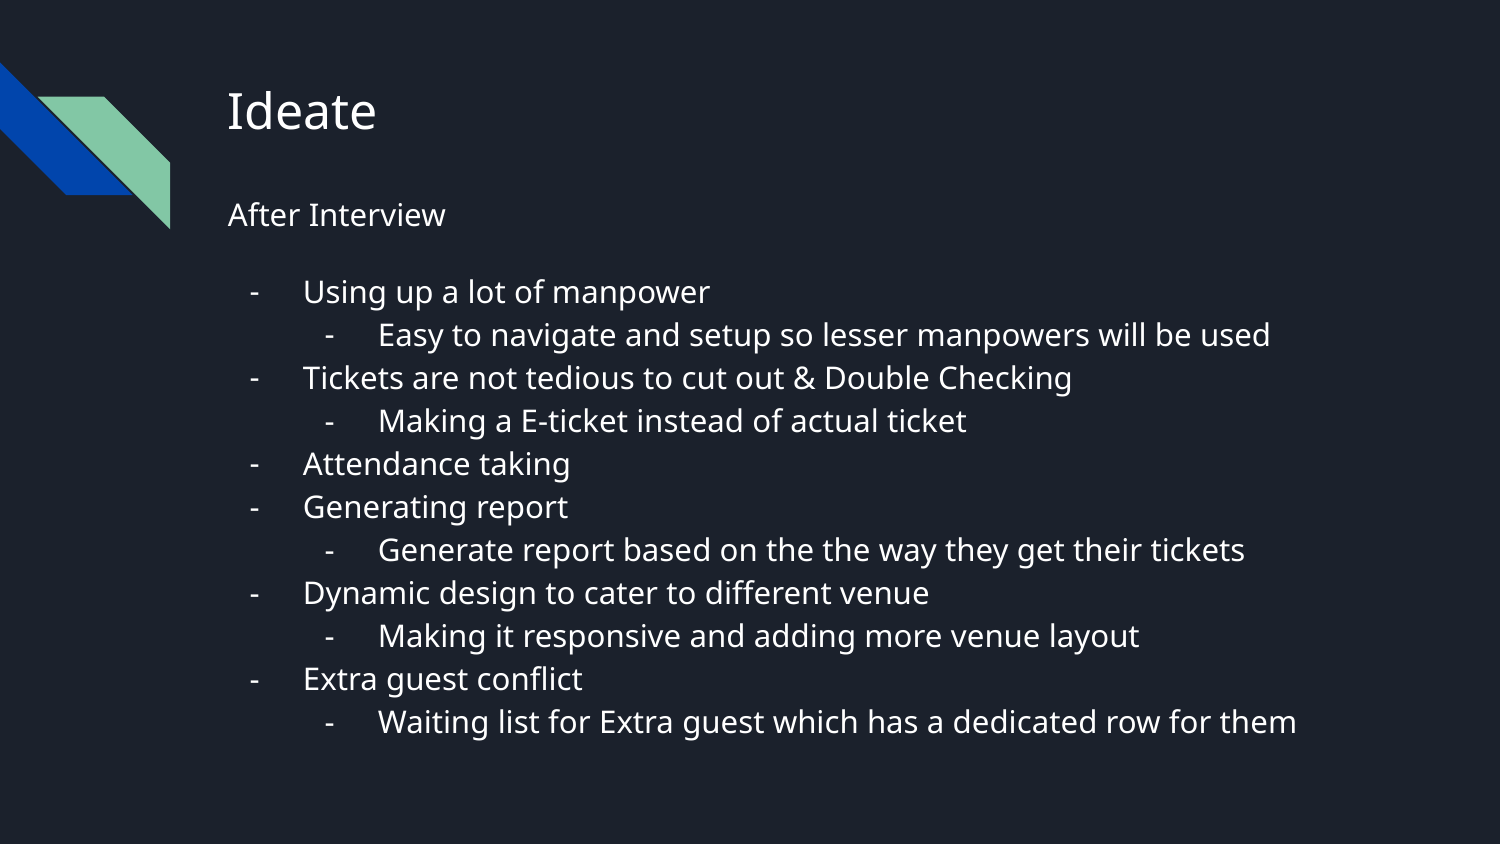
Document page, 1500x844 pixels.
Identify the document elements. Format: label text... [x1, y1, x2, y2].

list After Interview Using up a lot of manpower Easy to navigate and setup so lesser manpowers will be used Tickets are not tedious to cut out & Double Checking Making a E-ticket instead of actual ticket Attendance taking Generating report Generate report based on the the way they get their tickets Dynamic design to cater to different venue Making it responsive and adding more venue layout Extra guest conflict Waiting list for Extra guest which has a dedicated row for them [212, 174, 1368, 768]
title Ideate [212, 64, 1368, 174]
